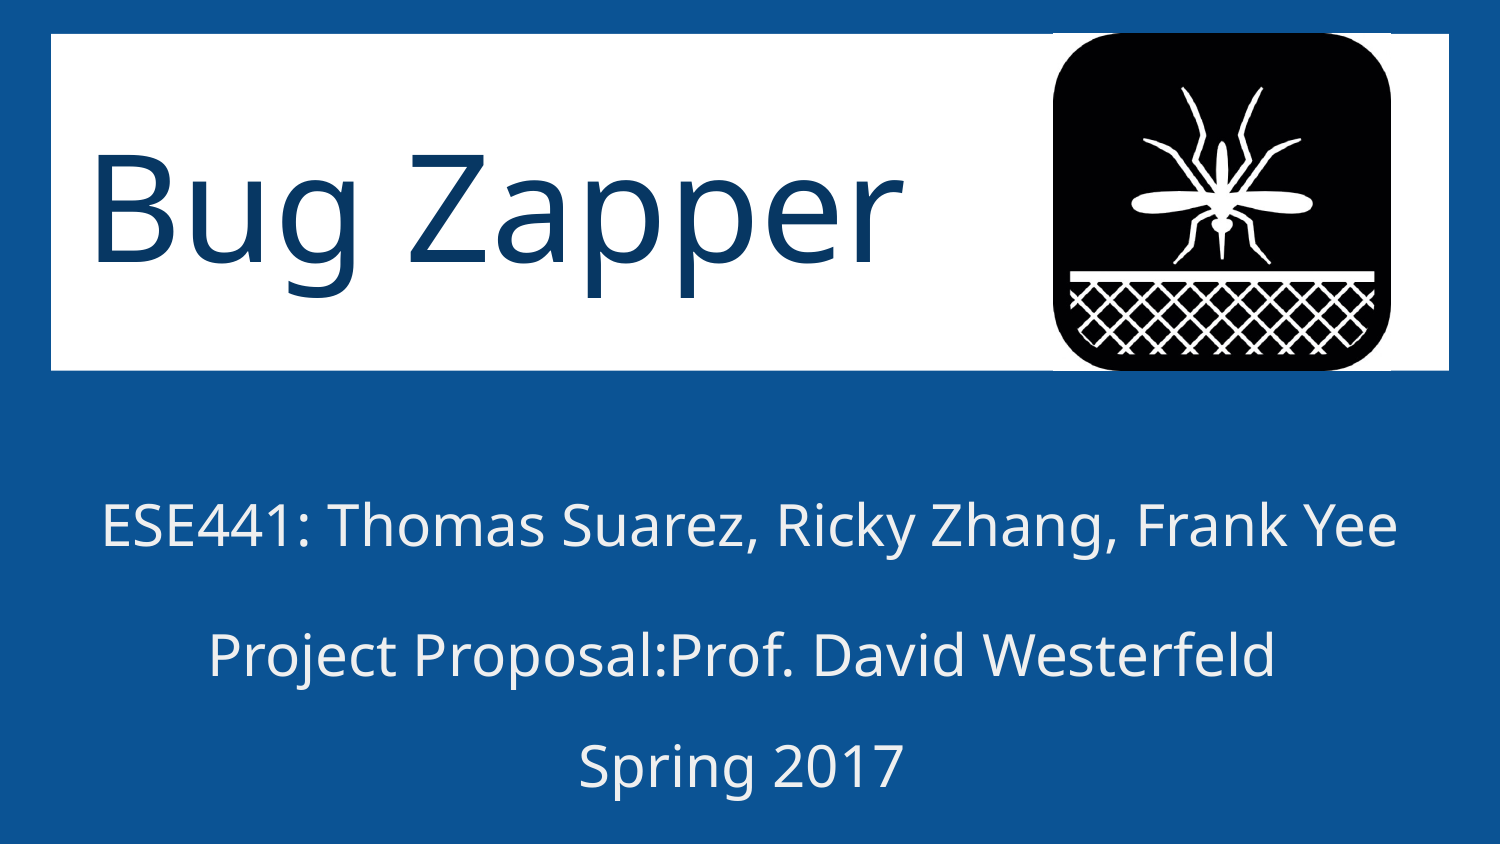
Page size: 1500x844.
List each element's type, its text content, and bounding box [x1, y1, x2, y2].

title [51, 33, 1052, 371]
title [1391, 33, 1449, 371]
subtitle Spring 2017 [51, 713, 1449, 844]
picture [1053, 33, 1391, 371]
text_box Bug Zapper [69, 56, 948, 349]
subtitle Project Proposal:Prof. David Westerfeld [51, 602, 1449, 713]
subtitle ESE441: Thomas Suarez, Ricky Zhang, Frank Yee [51, 472, 1449, 602]
